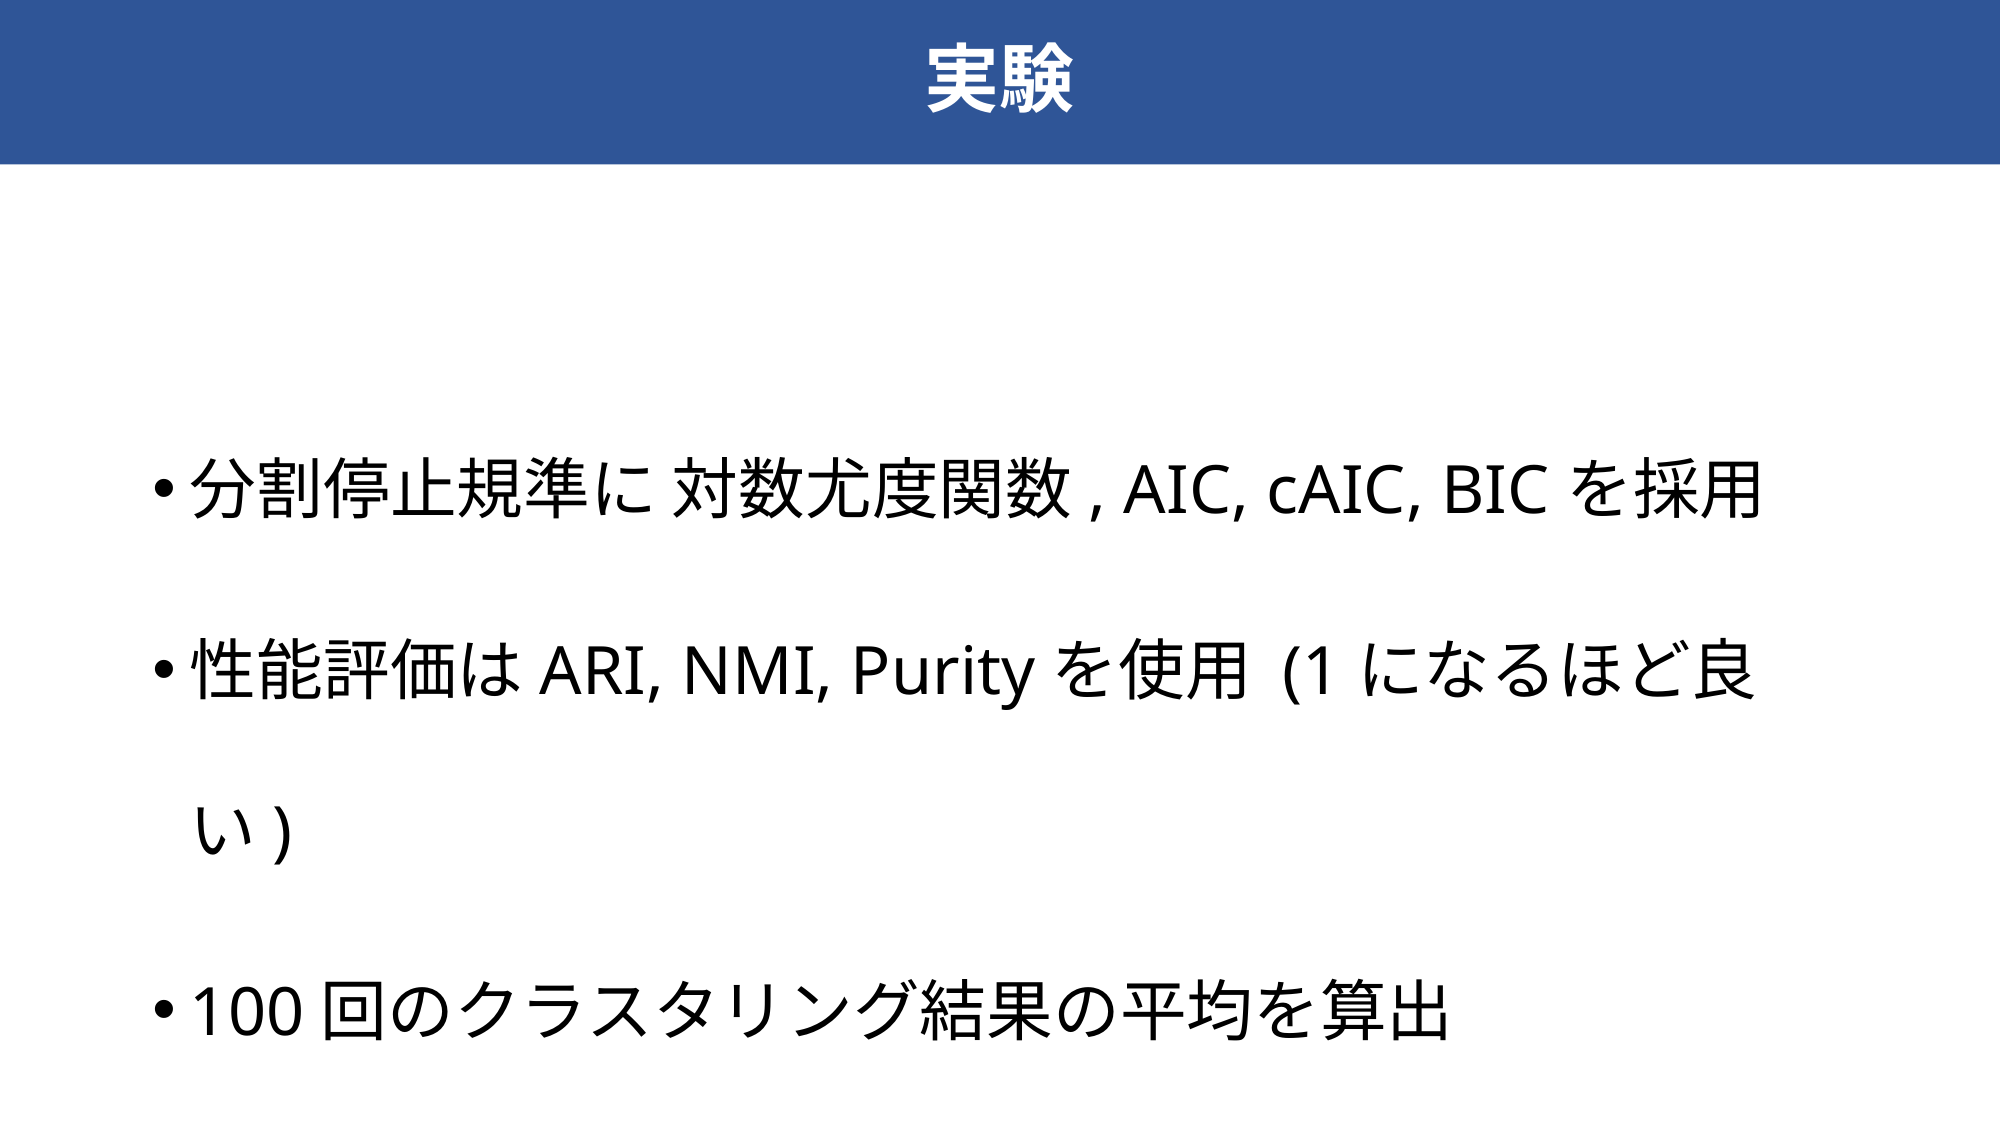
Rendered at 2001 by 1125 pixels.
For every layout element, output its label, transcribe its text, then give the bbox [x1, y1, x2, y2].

list 分割停止規準に 対数尤度関数, AIC, cAIC, BICを採用 性能評価はARI, NMI, Purityを使用 (1になるほど良い) 100回のクラスタリング結果の平均を算出 [137, 359, 1863, 916]
title 実験 [137, 29, 1863, 135]
